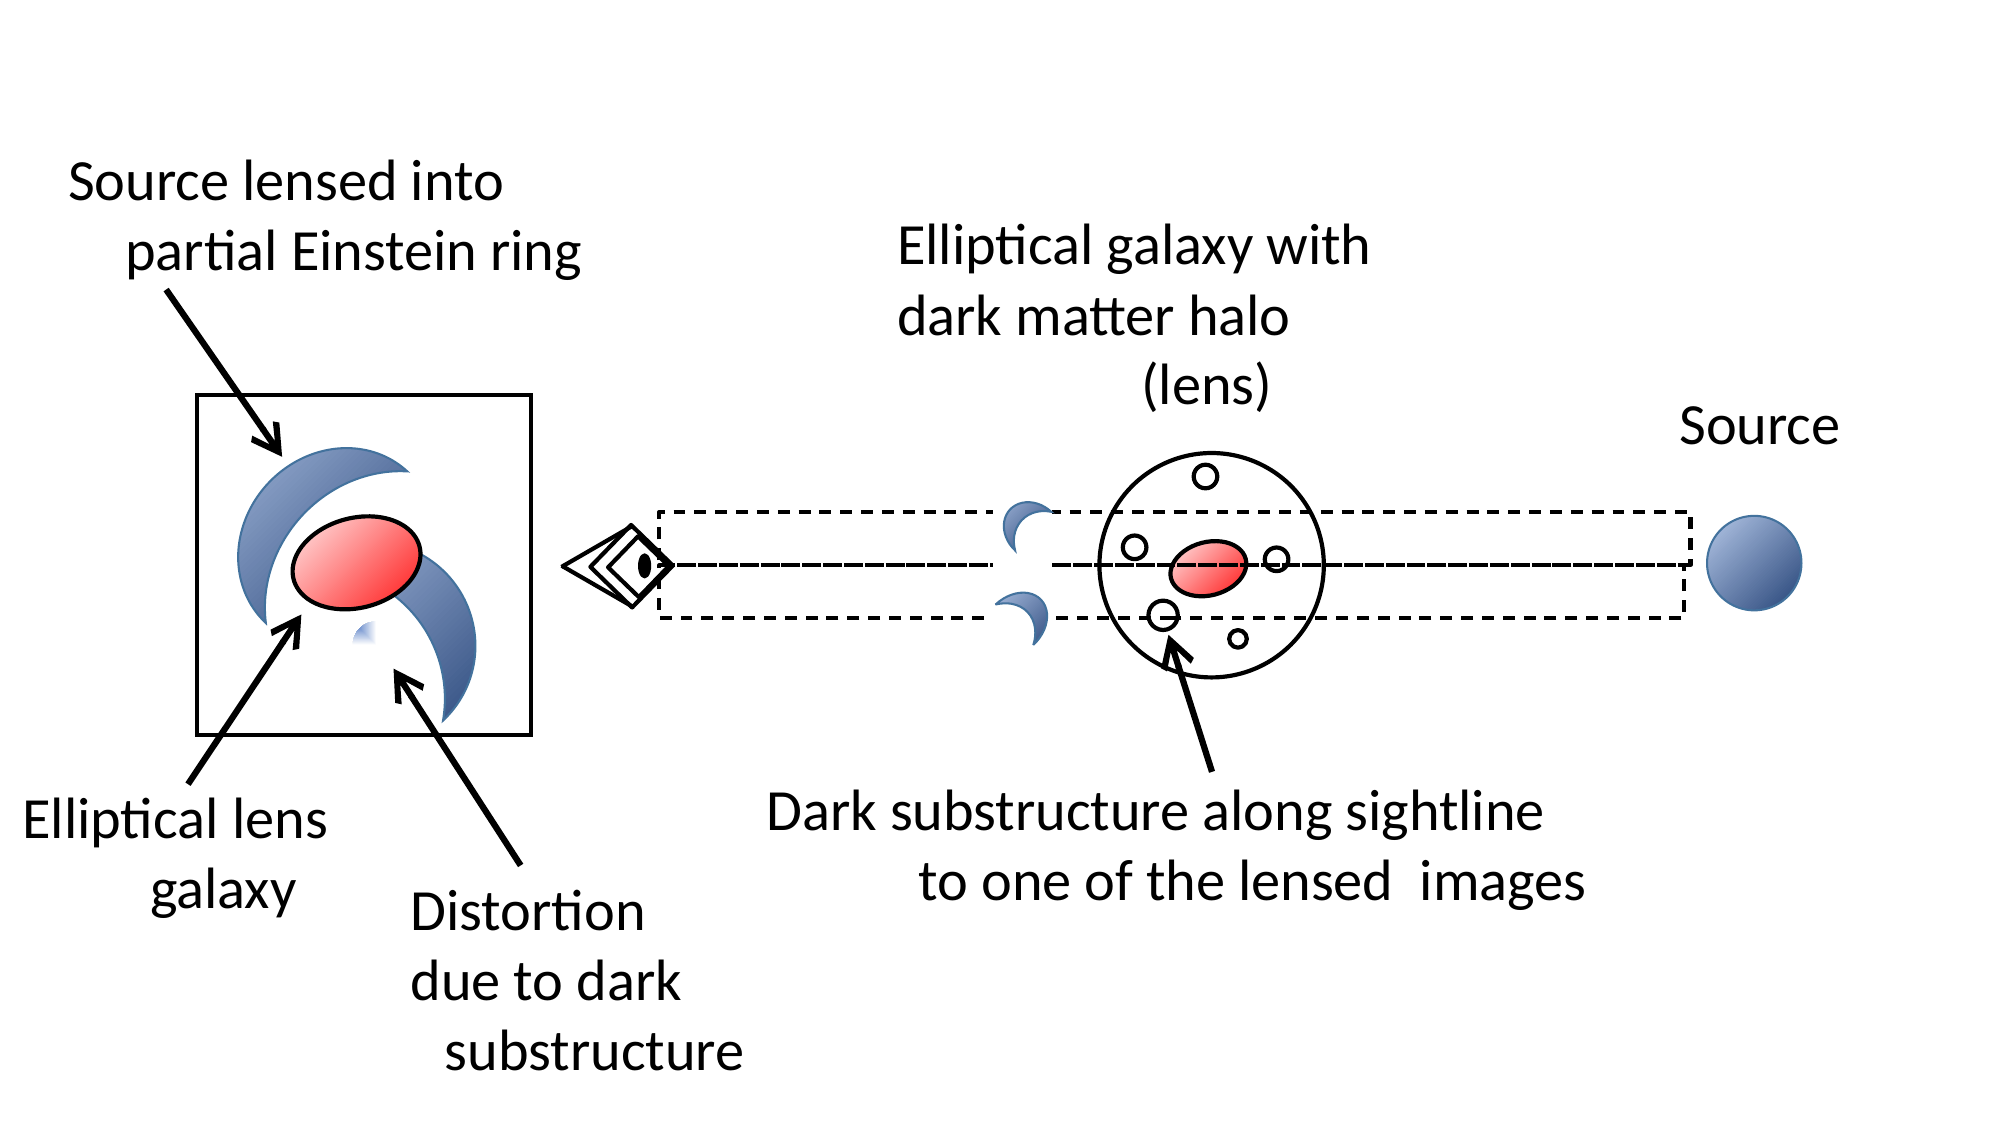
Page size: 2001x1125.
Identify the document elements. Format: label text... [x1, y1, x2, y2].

text_box [1229, 630, 1247, 648]
text_box [352, 621, 401, 669]
text_box Distortion due to dark substructure [395, 864, 794, 1090]
text_box [394, 554, 476, 721]
text_box [238, 448, 408, 623]
text_box [1707, 515, 1802, 611]
text_box Elliptical galaxy with dark matter halo (lens) [882, 199, 1531, 424]
text_box [187, 614, 302, 785]
text_box [1112, 453, 1311, 512]
text_box Elliptical lens galaxy [7, 772, 439, 928]
text_box [638, 554, 651, 578]
text_box [1164, 634, 1213, 772]
text_box [1052, 512, 1691, 566]
text_box [590, 525, 659, 608]
text_box [995, 592, 1048, 645]
text_box [1193, 464, 1218, 489]
text_box [197, 394, 532, 735]
text_box Source [1645, 379, 1875, 465]
text_box [1113, 619, 1311, 678]
text_box Dark substructure along sightline to one of the lensed images [751, 764, 1754, 919]
text_box [393, 668, 521, 866]
text_box [608, 536, 659, 598]
text_box [292, 516, 421, 610]
text_box [1003, 502, 1052, 551]
text_box [1264, 547, 1289, 572]
text_box [993, 424, 1052, 725]
text_box [1148, 600, 1178, 631]
text_box [1052, 566, 1685, 619]
text_box [1122, 535, 1147, 560]
text_box [659, 566, 993, 619]
text_box Source lensed into partial Einstein ring [53, 134, 654, 290]
text_box [659, 512, 993, 566]
text_box [166, 289, 283, 457]
